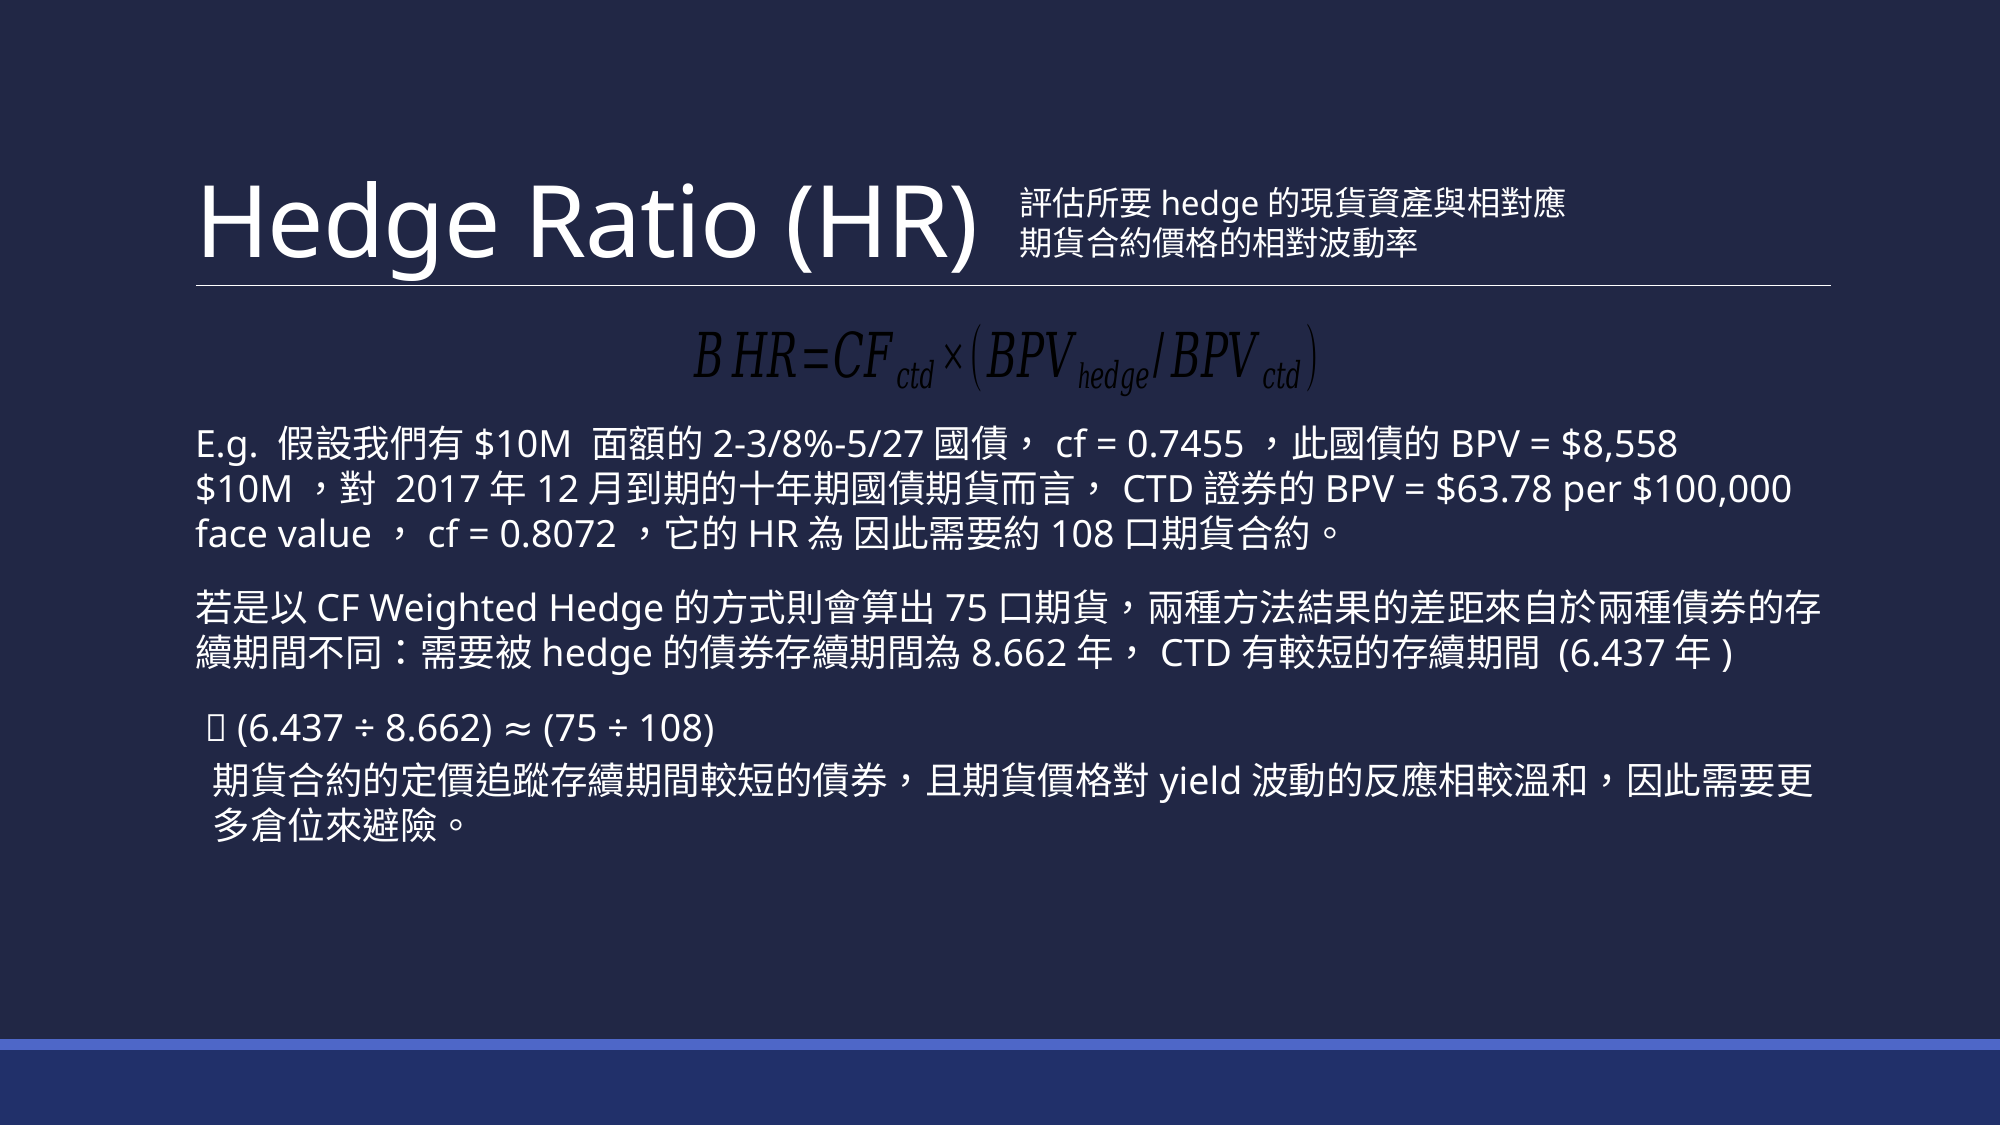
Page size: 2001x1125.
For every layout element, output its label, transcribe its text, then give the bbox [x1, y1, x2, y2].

title Hedge Ratio (HR) [180, 47, 1830, 285]
text_box 評估所要hedge的現貨資產與相對應期貨合約價格的相對波動率 [1004, 174, 1605, 270]
